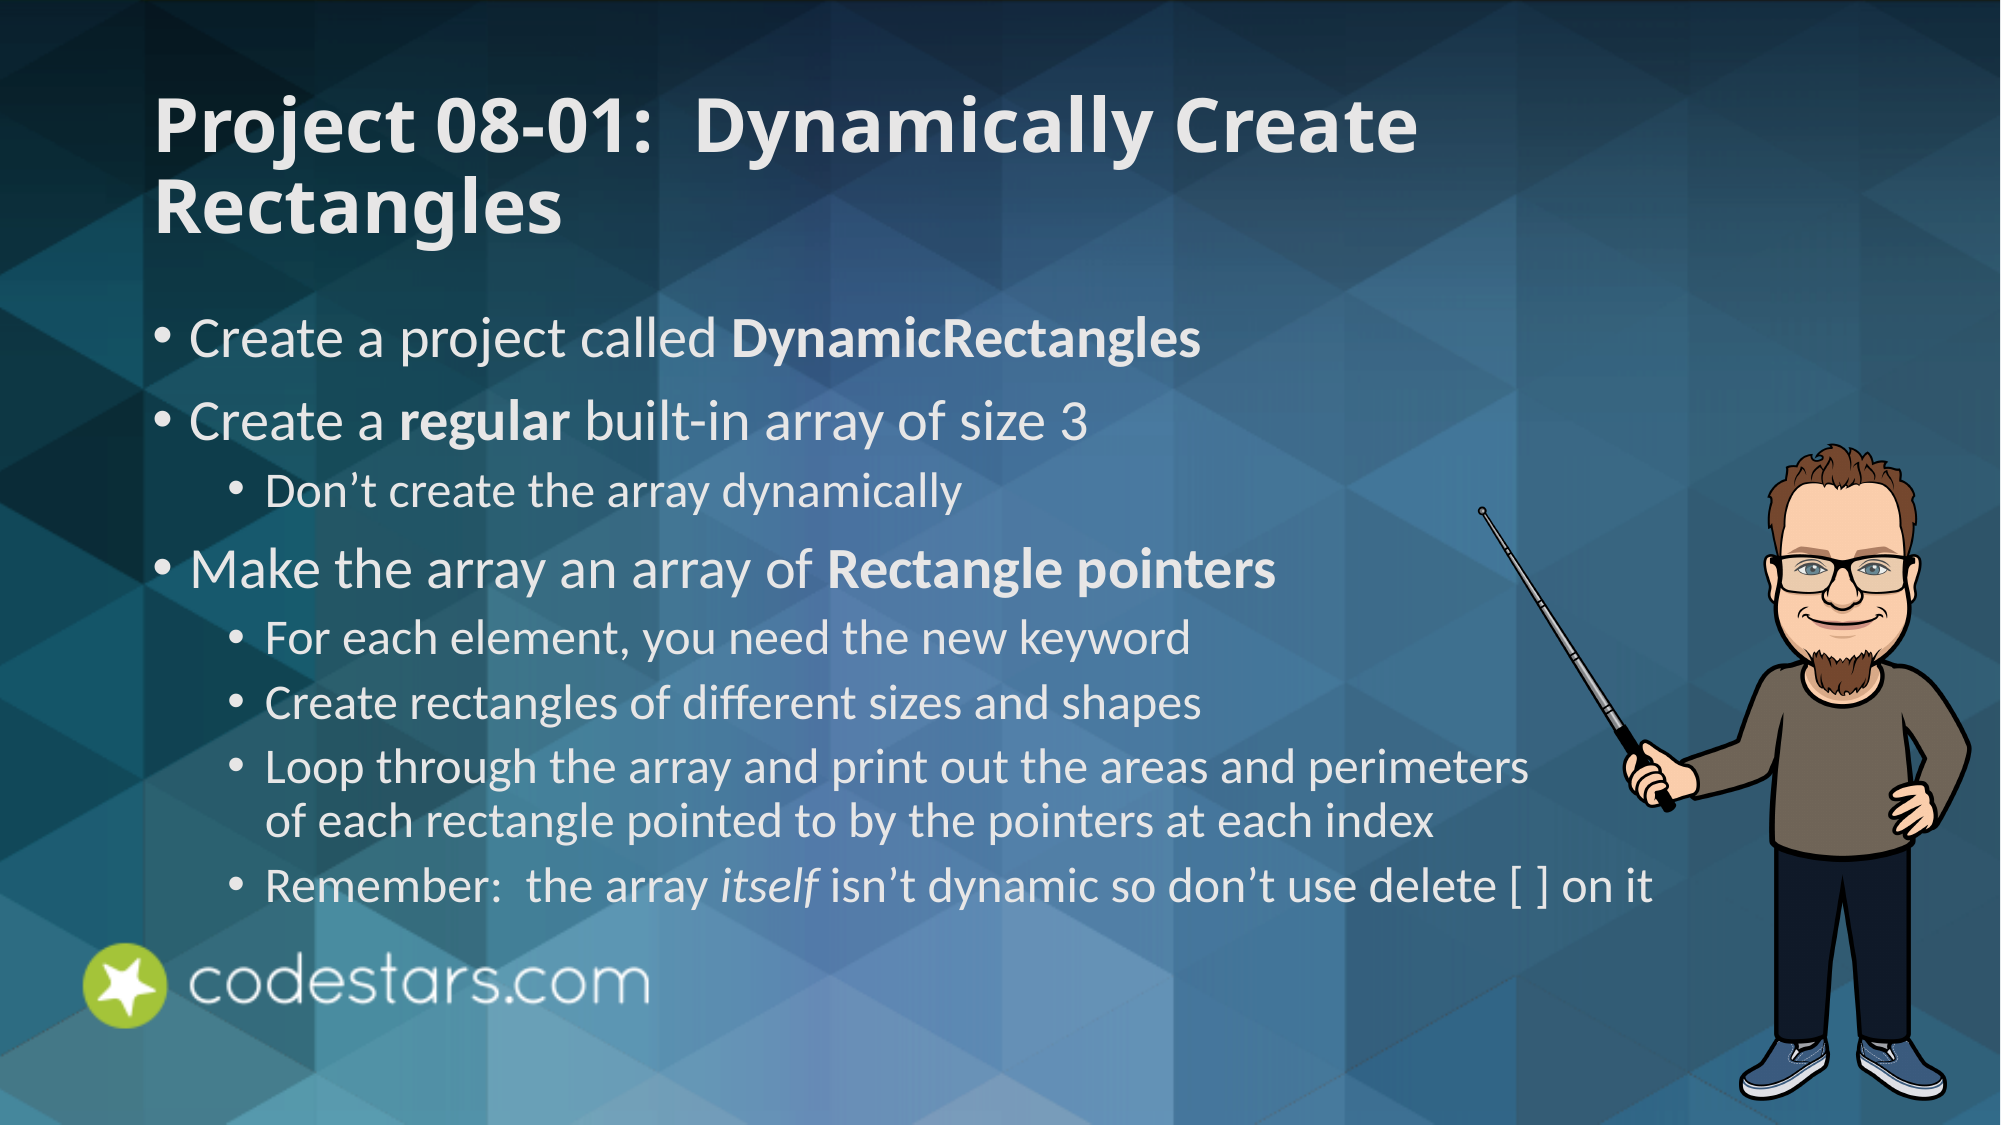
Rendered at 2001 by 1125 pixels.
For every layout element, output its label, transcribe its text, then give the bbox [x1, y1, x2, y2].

picture [0, 0, 2001, 1125]
list Create a project called DynamicRectangles Create a regular built-in array of size 3 Don’t create the array dynamically Make the array an array of Rectangle pointers For each element, you need the new keyword Create rectangles of different sizes and shapes Loop through the array and print out the areas and perimeters of each rectangle pointed to by the pointers at each index Remember: the array itself isn’t dynamic so don’t use delete [ ] on it [137, 299, 1863, 1014]
title Project 08-01: Dynamically Create Rectangles [137, 59, 1863, 278]
